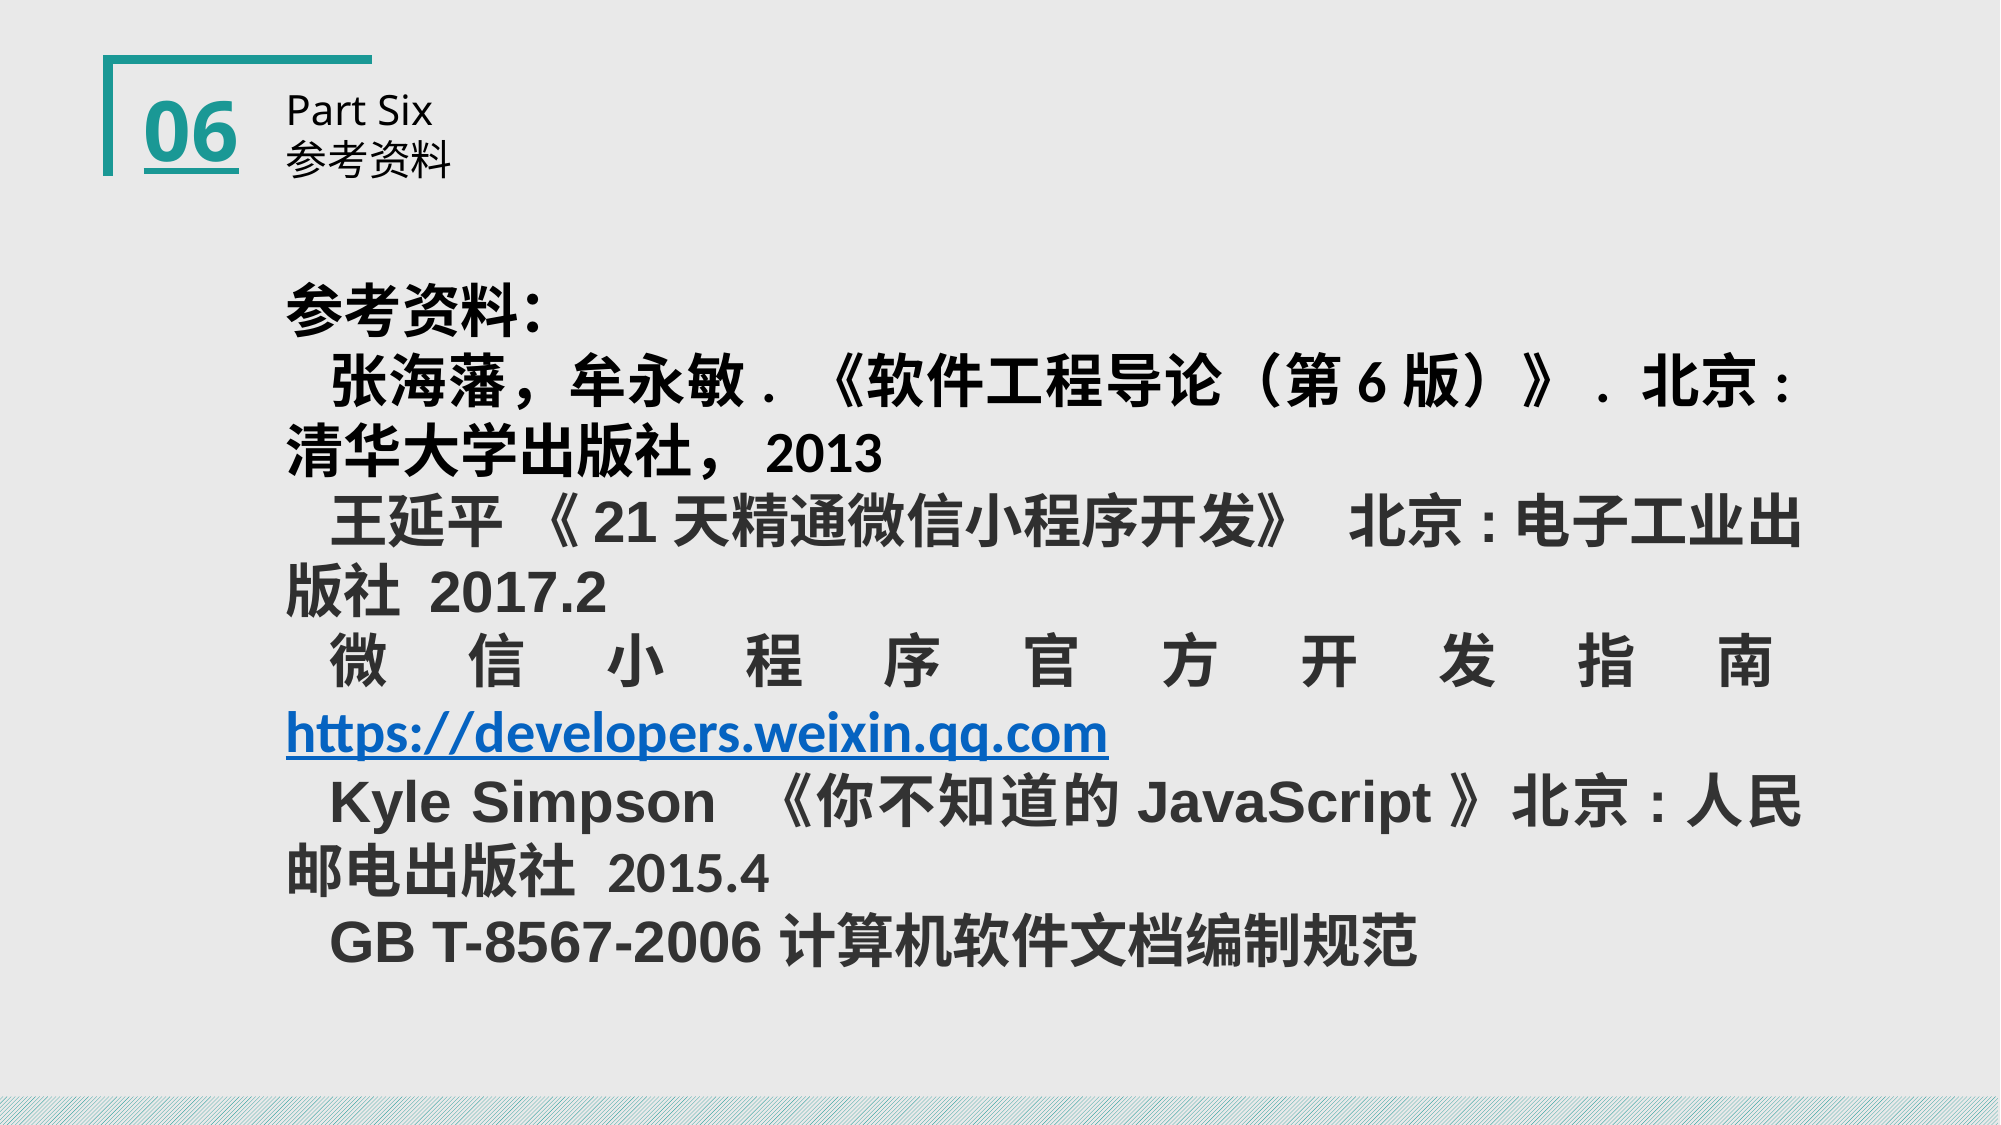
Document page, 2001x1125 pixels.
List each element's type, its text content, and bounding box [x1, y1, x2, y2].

text_box 06 [128, 71, 271, 186]
text_box 参考资料： 张海藩，牟永敏. 《软件工程导论（第6版）》. 北京:清华大学出版社，2013 王延平 《21天精通微信小程序开发》 北京:电子工业出版社 2017.2 微信小程序官方开发指南 https://developers.weixin.qq.com Kyle Simpson 《你不知道的JavaScript》北京:人民邮电出版社 2015.4 GB T-8567-2006计算机软件文档编制规范 [270, 266, 1820, 982]
text_box Part Six 参考资料 [270, 76, 1041, 191]
